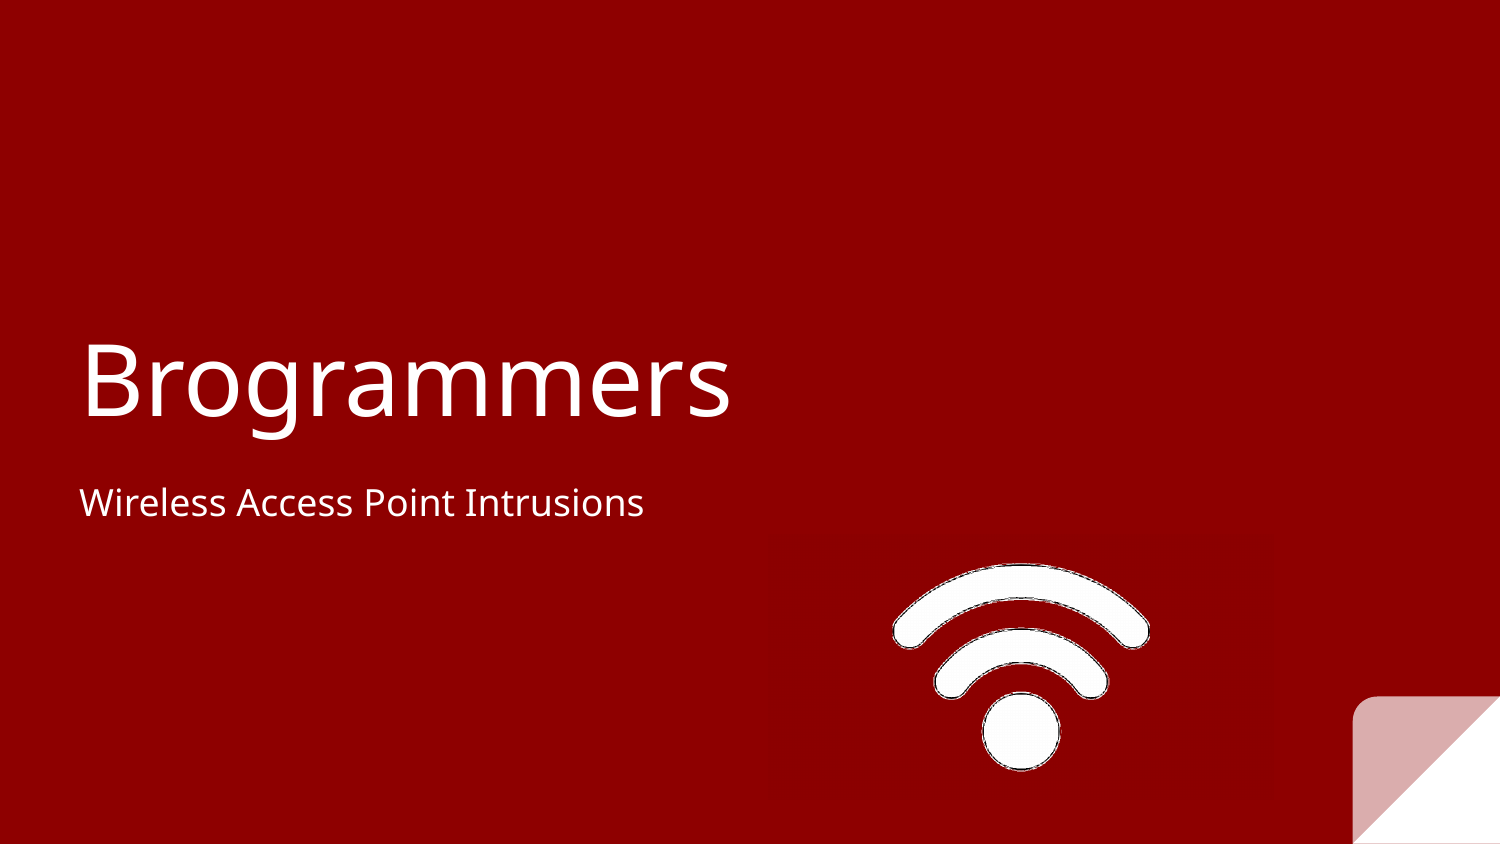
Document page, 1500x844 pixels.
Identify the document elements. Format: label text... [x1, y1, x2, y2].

subtitle Wireless Access Point Intrusions [64, 457, 1413, 529]
picture [767, 534, 1274, 800]
title Brogrammers [64, 298, 1413, 452]
